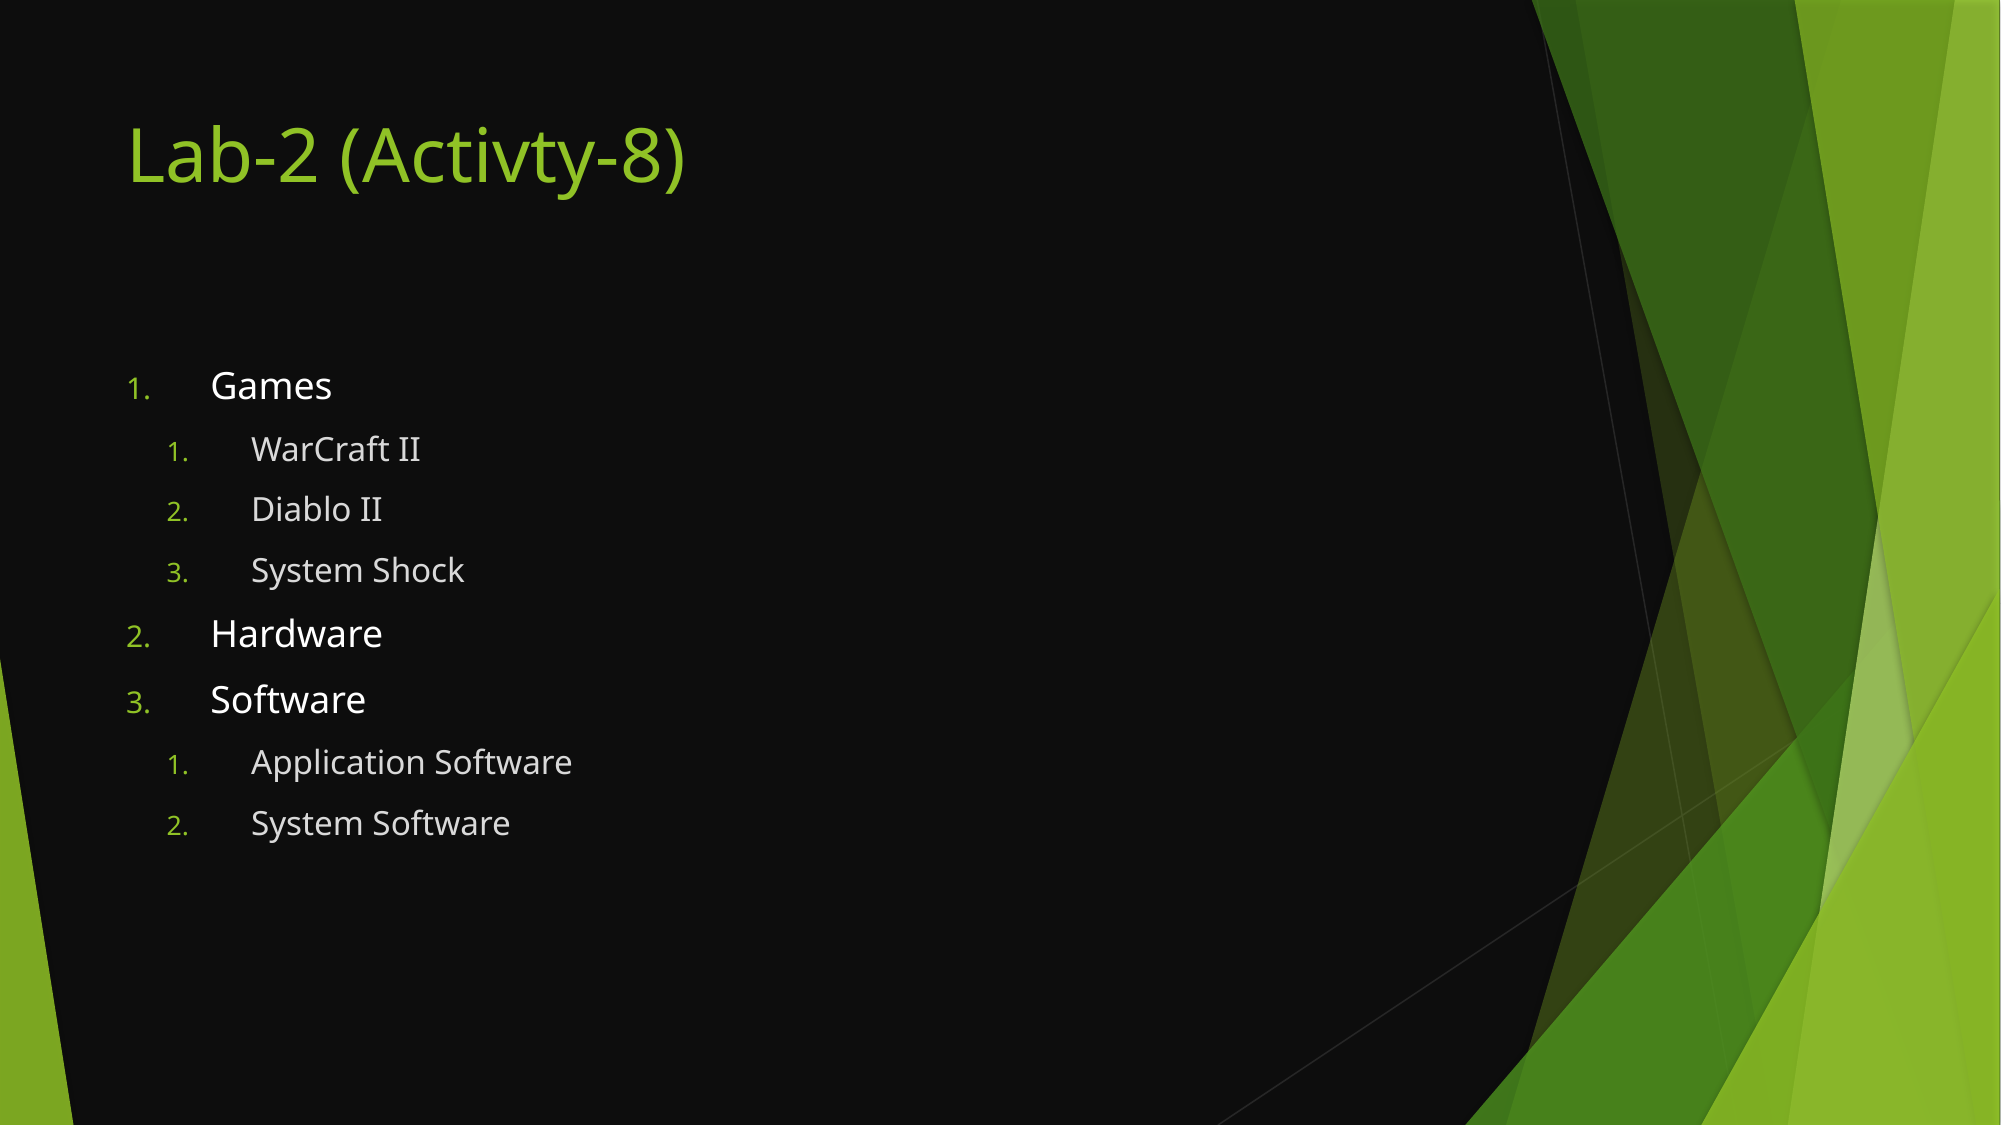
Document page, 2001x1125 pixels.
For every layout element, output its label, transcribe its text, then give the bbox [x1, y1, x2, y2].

list Games WarCraft II Diablo II System Shock Hardware Software Application Software System Software [111, 354, 1522, 992]
title Lab-2 (Activty-8) [111, 99, 1522, 317]
